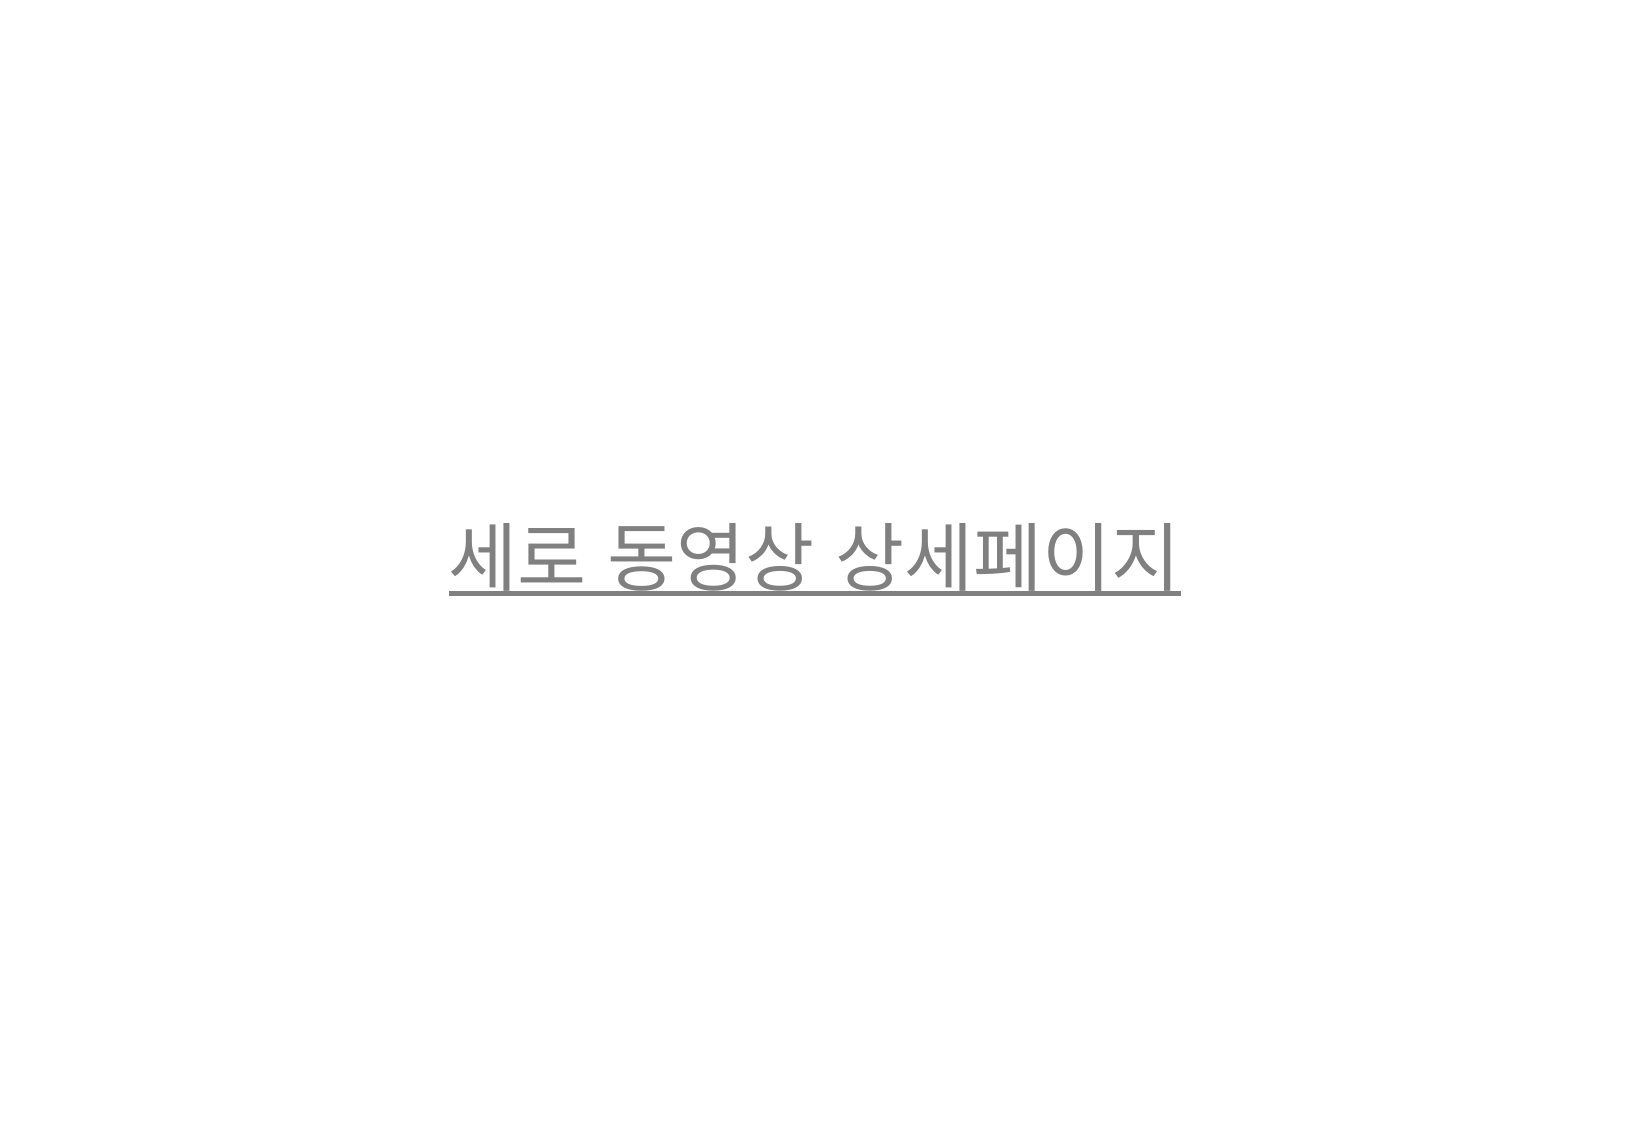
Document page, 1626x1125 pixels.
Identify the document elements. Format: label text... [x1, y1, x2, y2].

text_box 세로 동영상 상세페이지 [433, 502, 1196, 608]
